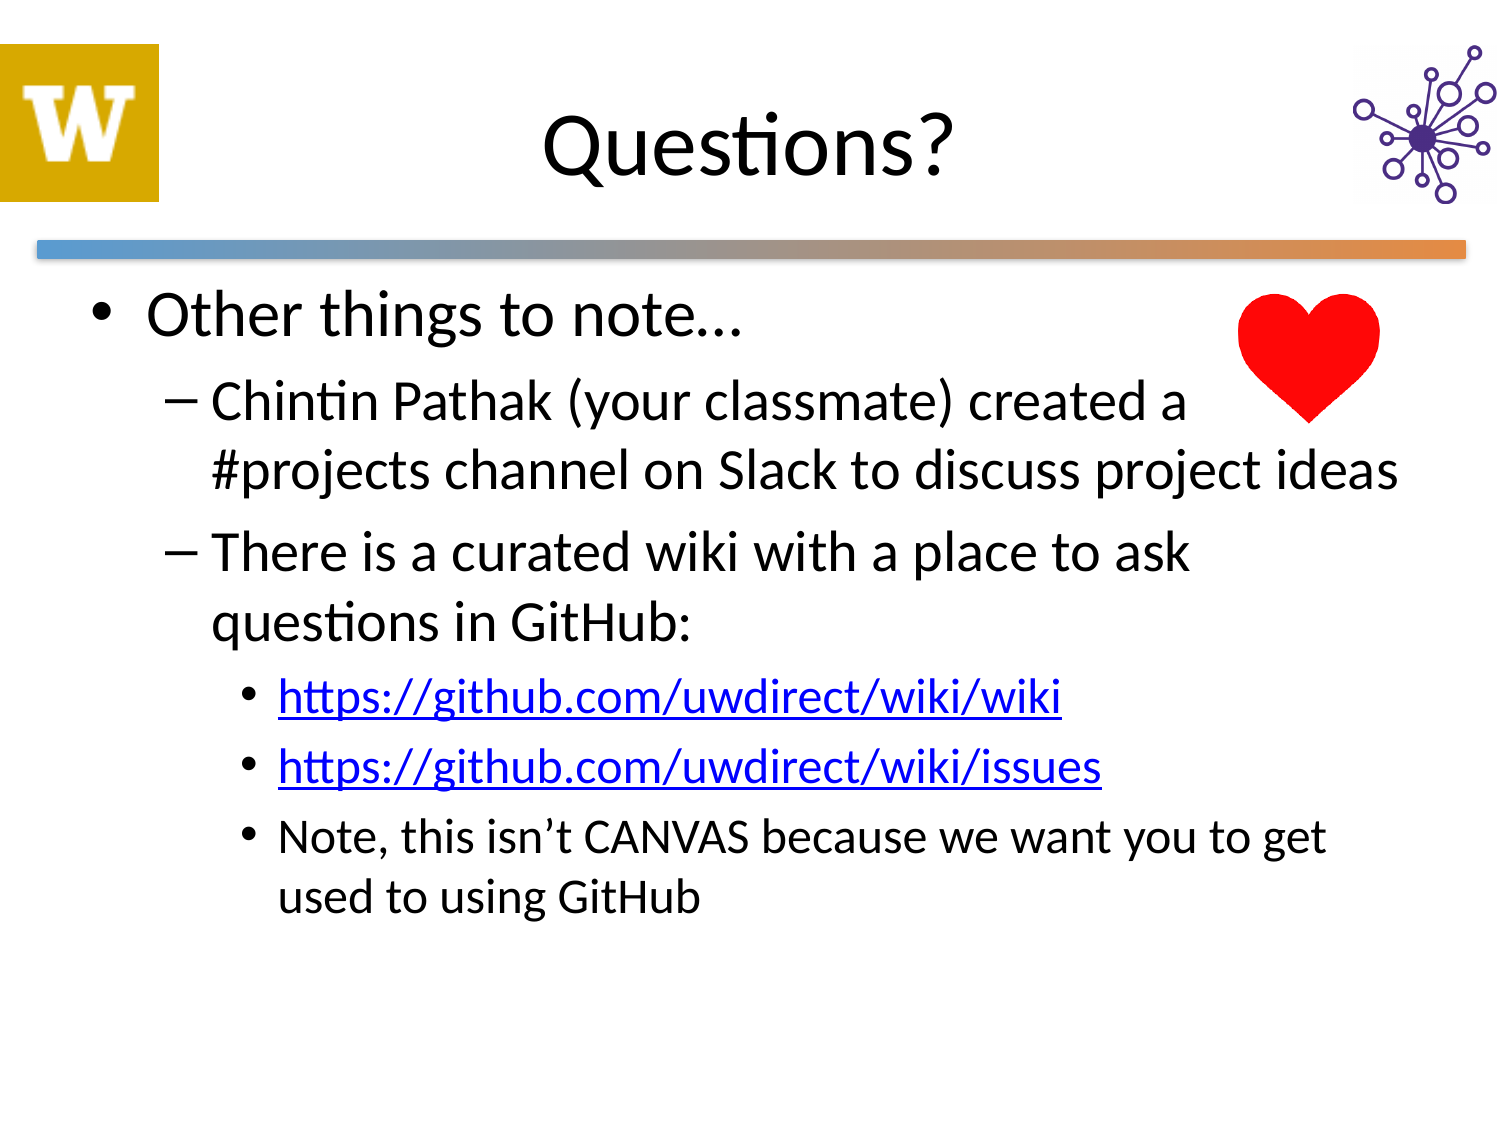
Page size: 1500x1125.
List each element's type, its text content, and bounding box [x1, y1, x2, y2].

list Other things to note… Chintin Pathak (your classmate) created a #projects channel on Slack to discuss project ideas There is a curated wiki with a place to ask questions in GitHub: https://github.com/uwdirect/wiki/wiki https://github.com/uwdirect/wiki/issues Note, this isn’t CANVAS because we want you to get used to using GitHub [75, 262, 1425, 1093]
title Questions? [75, 45, 1425, 233]
picture [1425, 45, 1497, 204]
picture [1228, 279, 1388, 438]
picture [0, 44, 159, 202]
